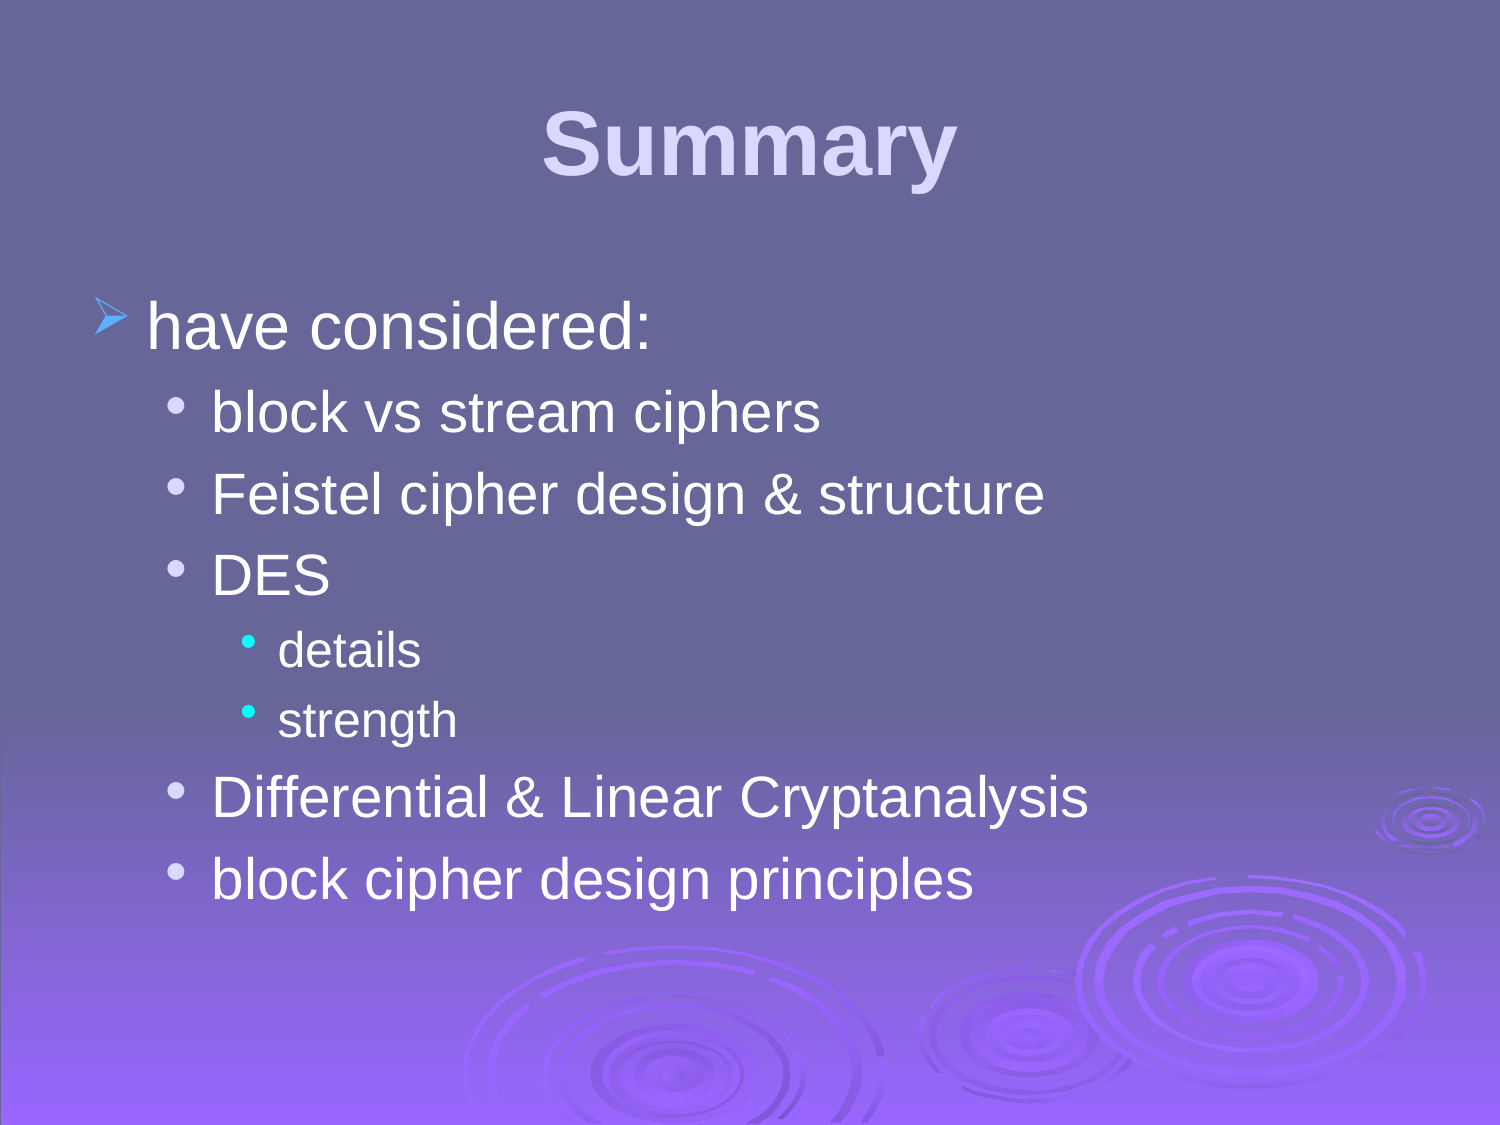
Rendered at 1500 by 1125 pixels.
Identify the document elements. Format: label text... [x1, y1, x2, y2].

title Summary [75, 45, 1425, 233]
list have considered: block vs stream ciphers Feistel cipher design & structure DES details strength Differential & Linear Cryptanalysis block cipher design principles [75, 275, 1425, 1075]
